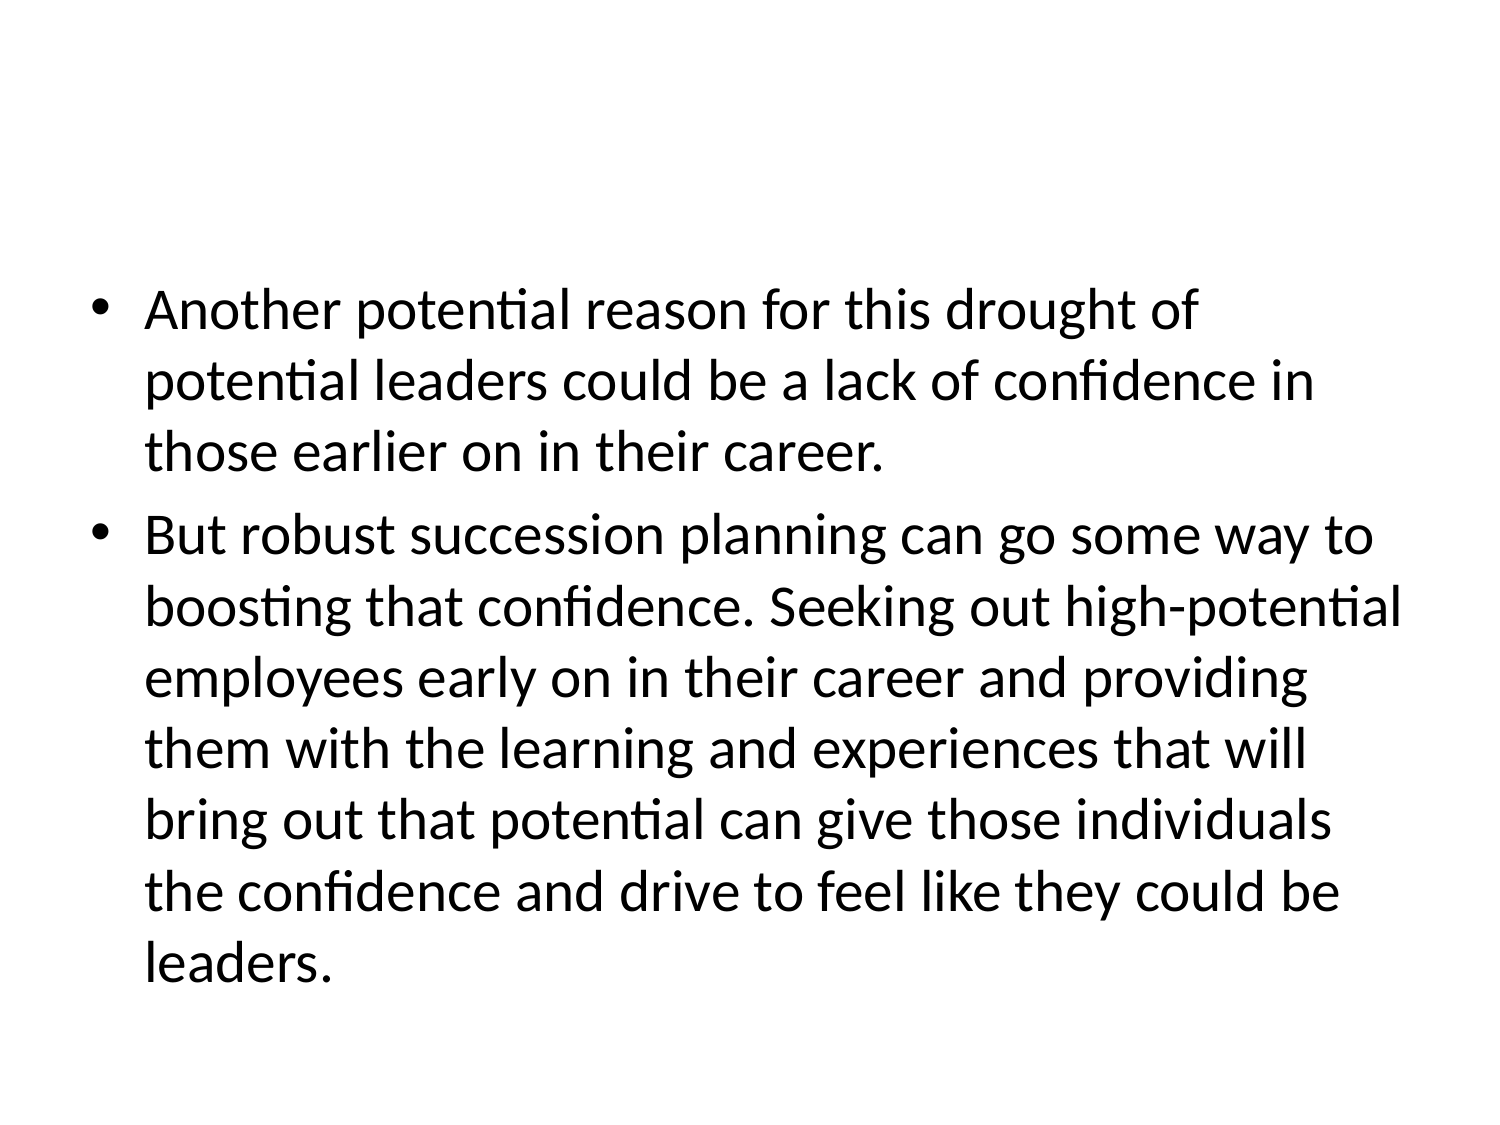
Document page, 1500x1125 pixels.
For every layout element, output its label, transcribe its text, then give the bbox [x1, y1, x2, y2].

list Another potential reason for this drought of potential leaders could be a lack of confidence in those earlier on in their career. But robust succession planning can go some way to boosting that confidence. Seeking out high-potential employees early on in their career and providing them with the learning and experiences that will bring out that potential can give those individuals the confidence and drive to feel like they could be leaders. [75, 262, 1425, 1005]
